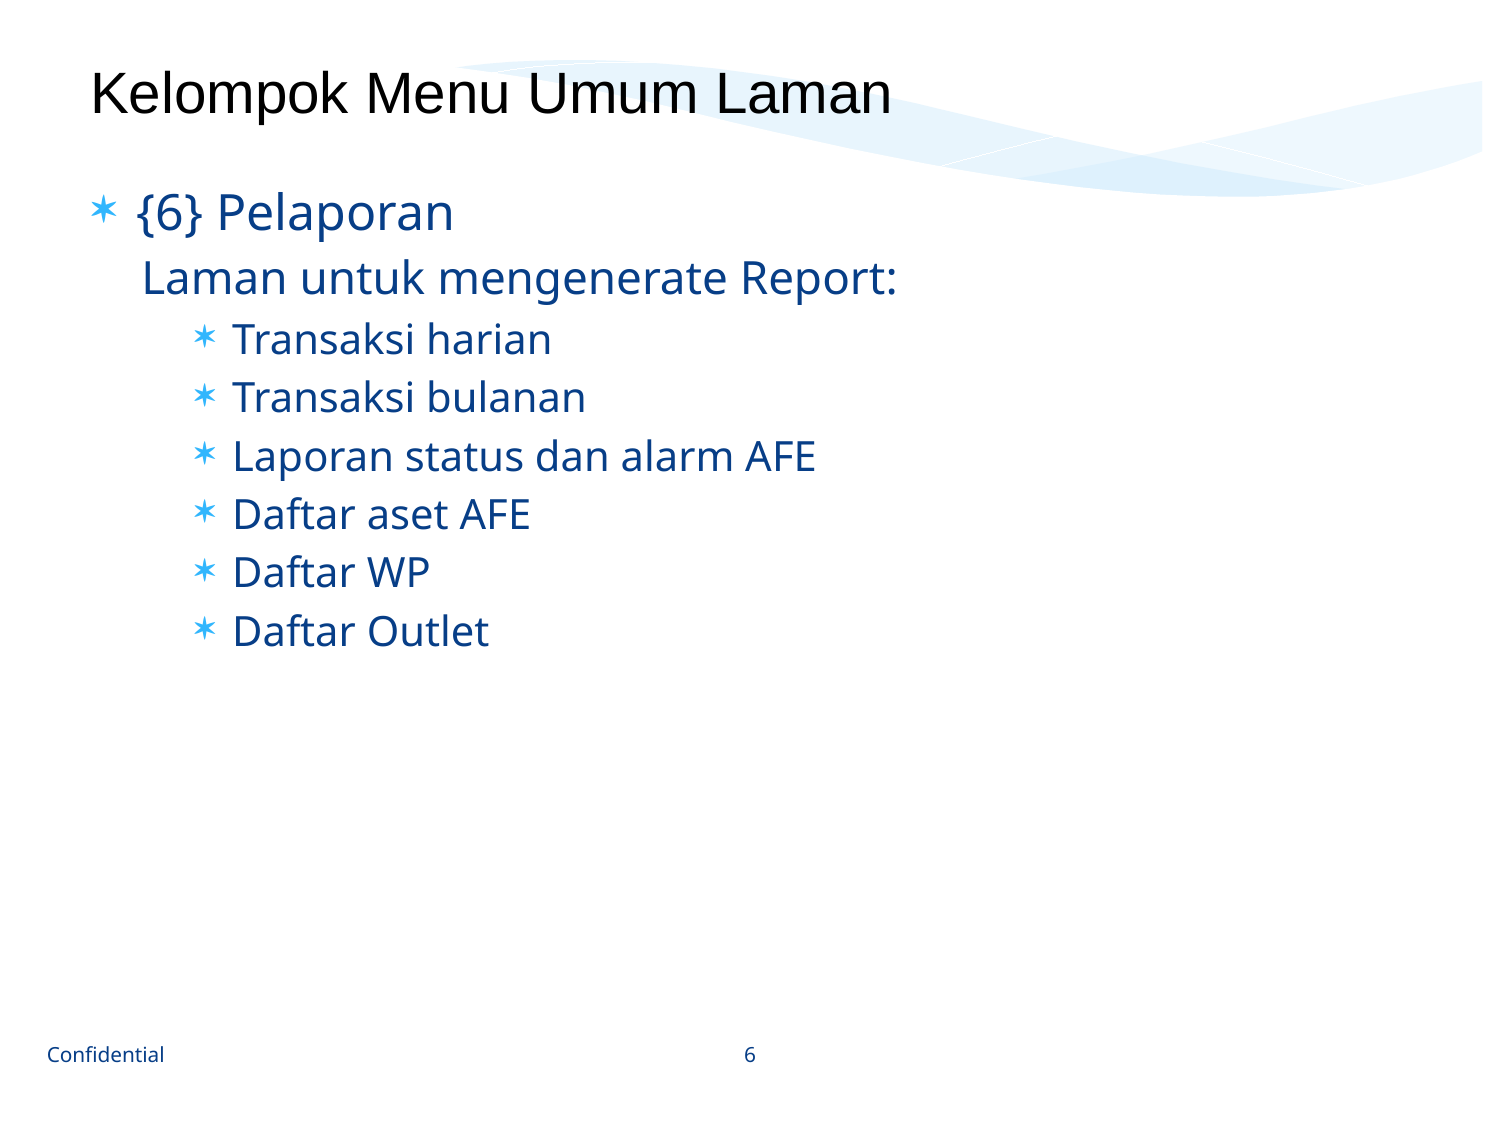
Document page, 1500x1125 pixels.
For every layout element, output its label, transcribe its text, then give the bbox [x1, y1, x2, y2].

footer Confidential [31, 1025, 653, 1086]
list {6} Pelaporan Laman untuk mengenerate Report: Transaksi harian Transaksi bulanan Laporan status dan alarm AFE Daftar aset AFE Daftar WP Daftar Outlet [76, 172, 1424, 1005]
title Kelompok Menu Umum Laman [75, 30, 1425, 149]
slide_number 6 [654, 1025, 846, 1086]
